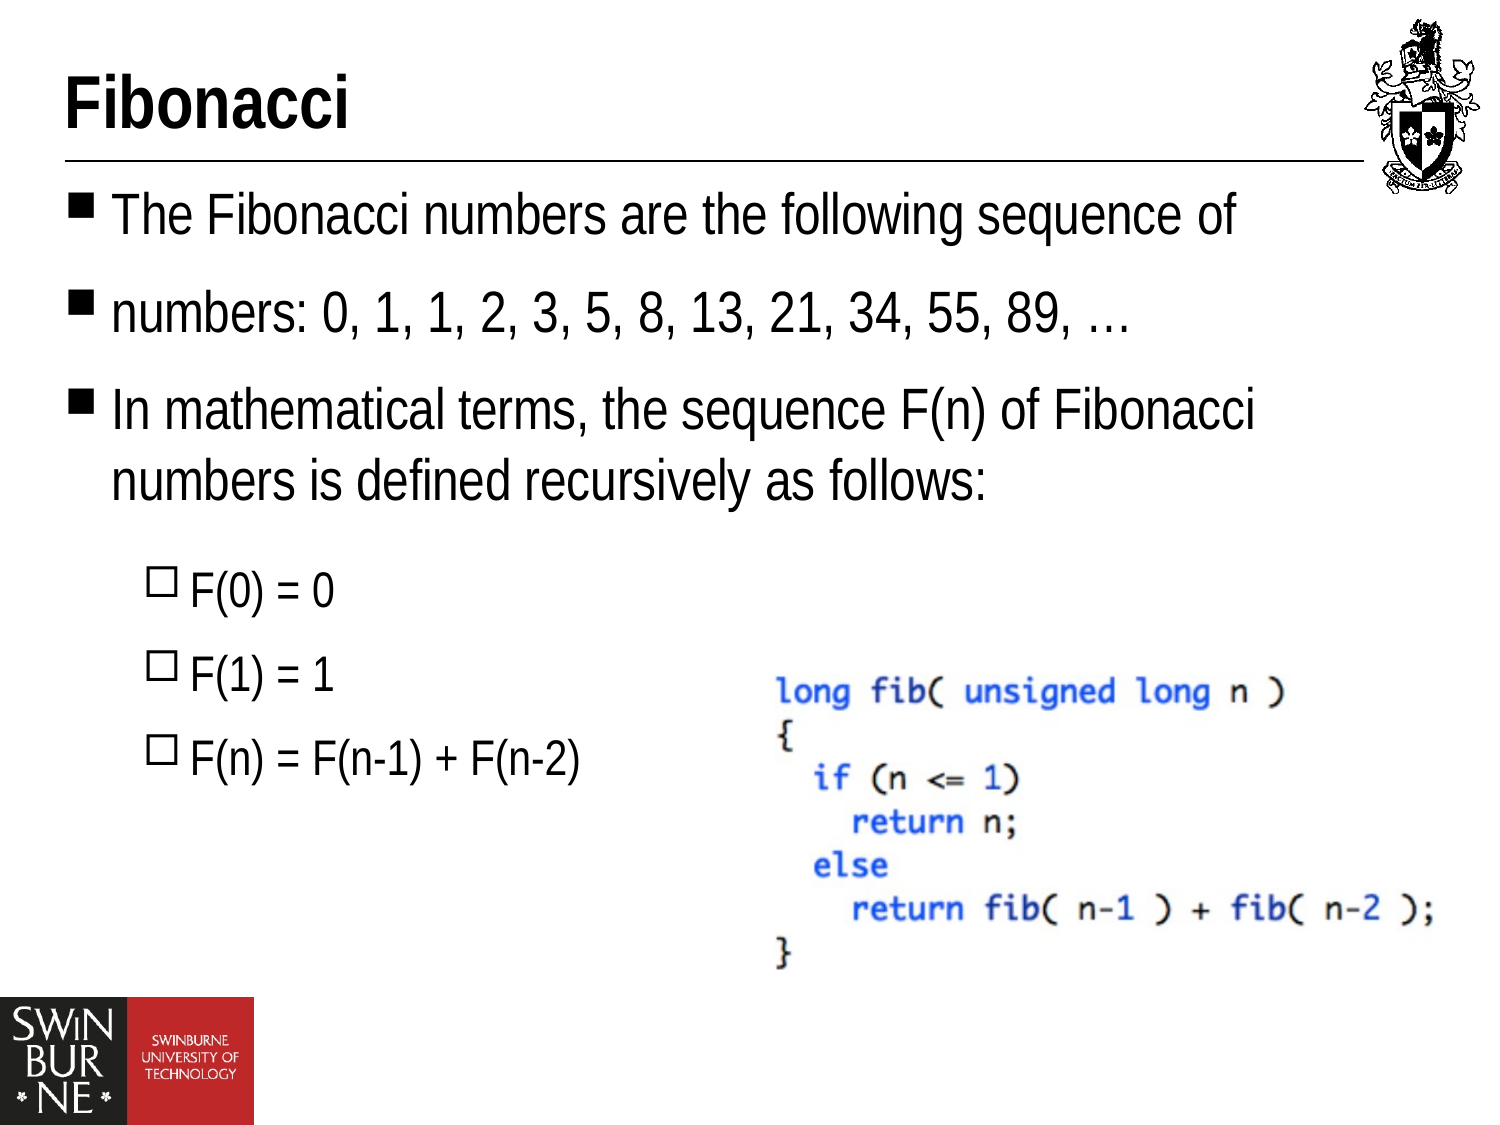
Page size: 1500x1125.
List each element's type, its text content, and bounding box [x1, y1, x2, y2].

title Fibonacci [62, 51, 513, 145]
picture [0, 997, 254, 1125]
text_box [774, 674, 1435, 970]
text_box The Fibonacci numbers are the following sequence of numbers: 0, 1, 1, 2, 3, 5, 8, 13, 21, 34, 55, 89, … In mathematical terms, the sequence F(n) of Fibonacci numbers is defined recursively as follows: F(0) = 0 F(1) = 1 F(n) = F(n-1) + F(n-2) [62, 145, 1388, 786]
picture [1364, 19, 1481, 194]
